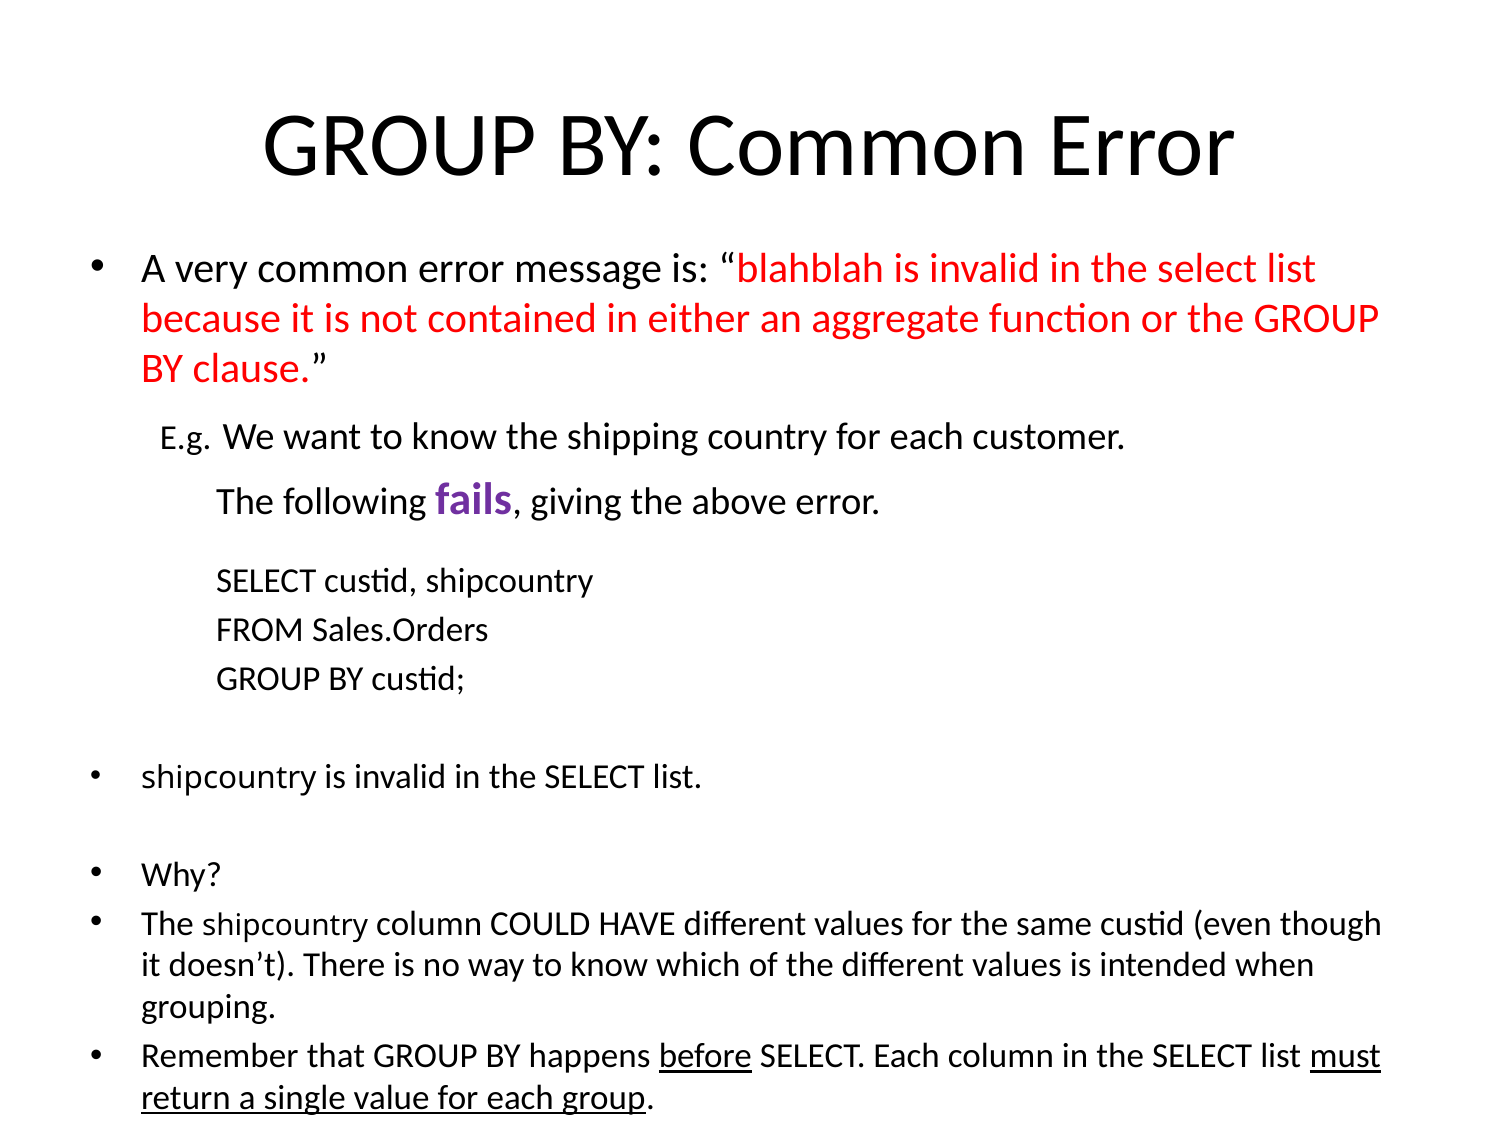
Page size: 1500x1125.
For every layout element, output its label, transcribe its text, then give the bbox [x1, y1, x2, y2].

list A very common error message is: “blahblah is invalid in the select list because it is not contained in either an aggregate function or the GROUP BY clause.” E.g. We want to know the shipping country for each customer. The following fails, giving the above error. SELECT custid, shipcountry FROM Sales.Orders GROUP BY custid; shipcountry is invalid in the SELECT list. Why? The shipcountry column COULD HAVE different values for the same custid (even though it doesn’t). There is no way to know which of the different values is intended when grouping. Remember that GROUP BY happens before SELECT. Each column in the SELECT list must return a single value for each group. [75, 232, 1425, 1125]
title GROUP BY: Common Error [75, 45, 1425, 232]
